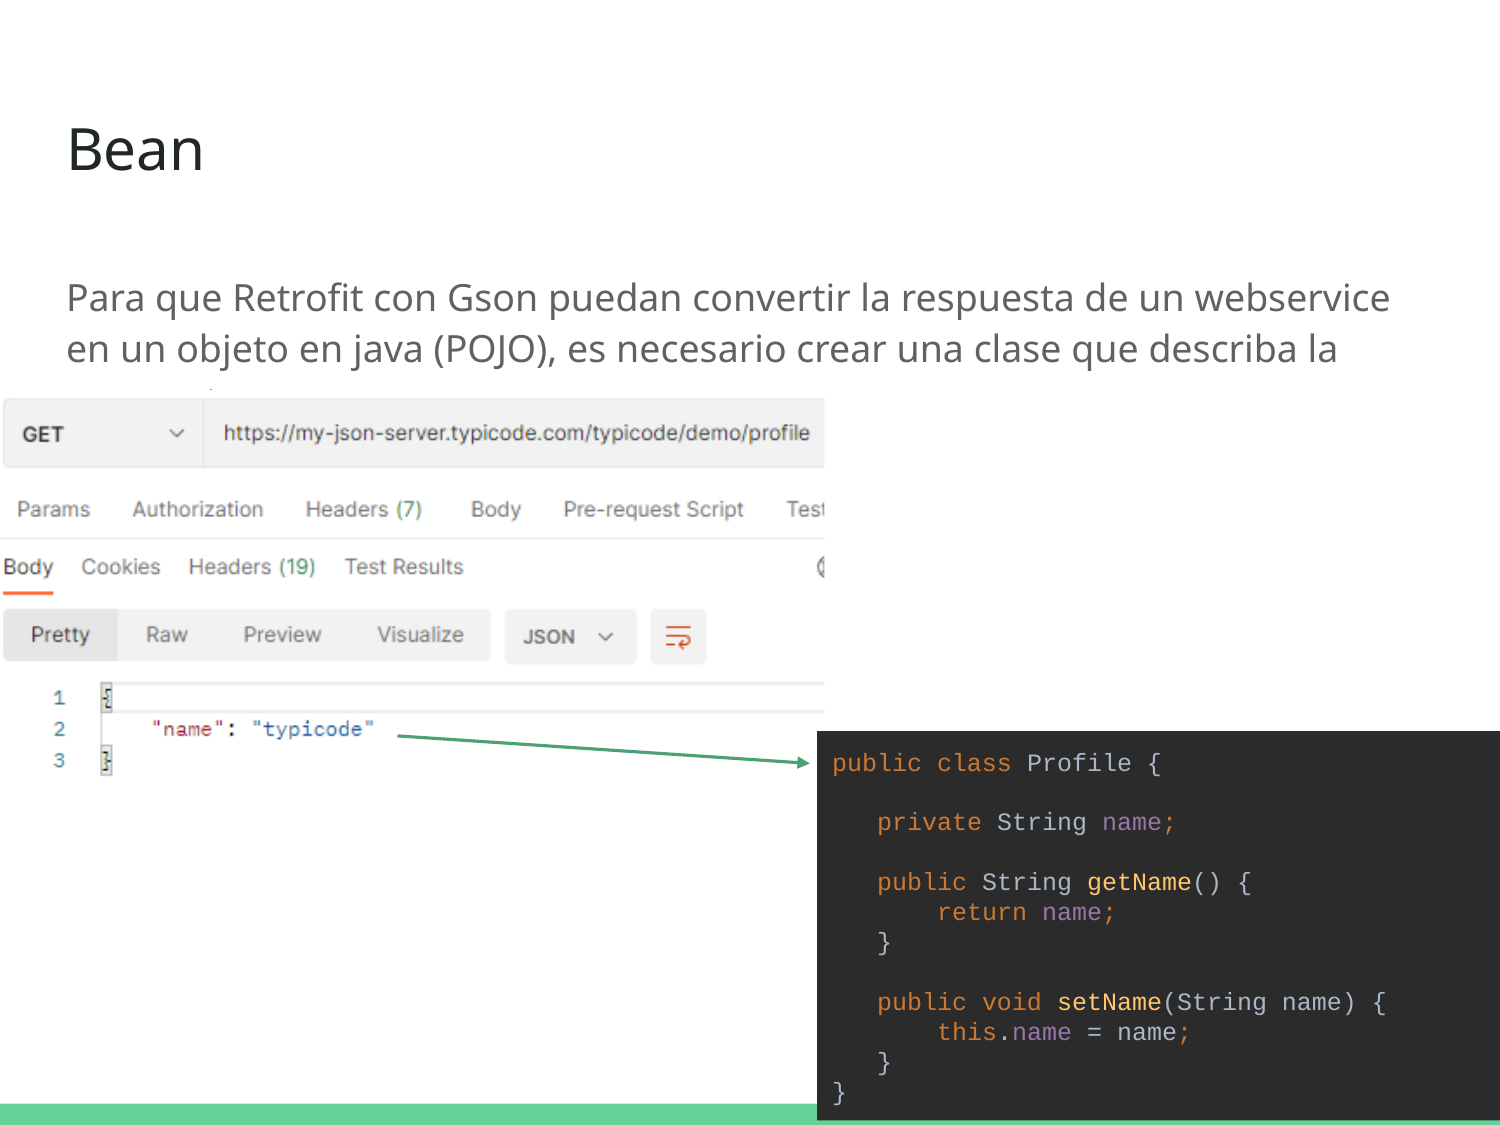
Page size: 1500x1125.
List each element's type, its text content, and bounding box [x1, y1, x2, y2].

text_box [397, 735, 811, 764]
title Bean [51, 97, 1449, 223]
text_box public class Profile { private String name; public String getName() { return name; } public void setName(String name) { this.name = name; } } [817, 731, 1500, 1121]
list Para que Retrofit con Gson puedan convertir la respuesta de un webservice en un objeto en java (POJO), es necesario crear una clase que describa la respuesta. [51, 252, 1449, 400]
picture [0, 390, 825, 819]
